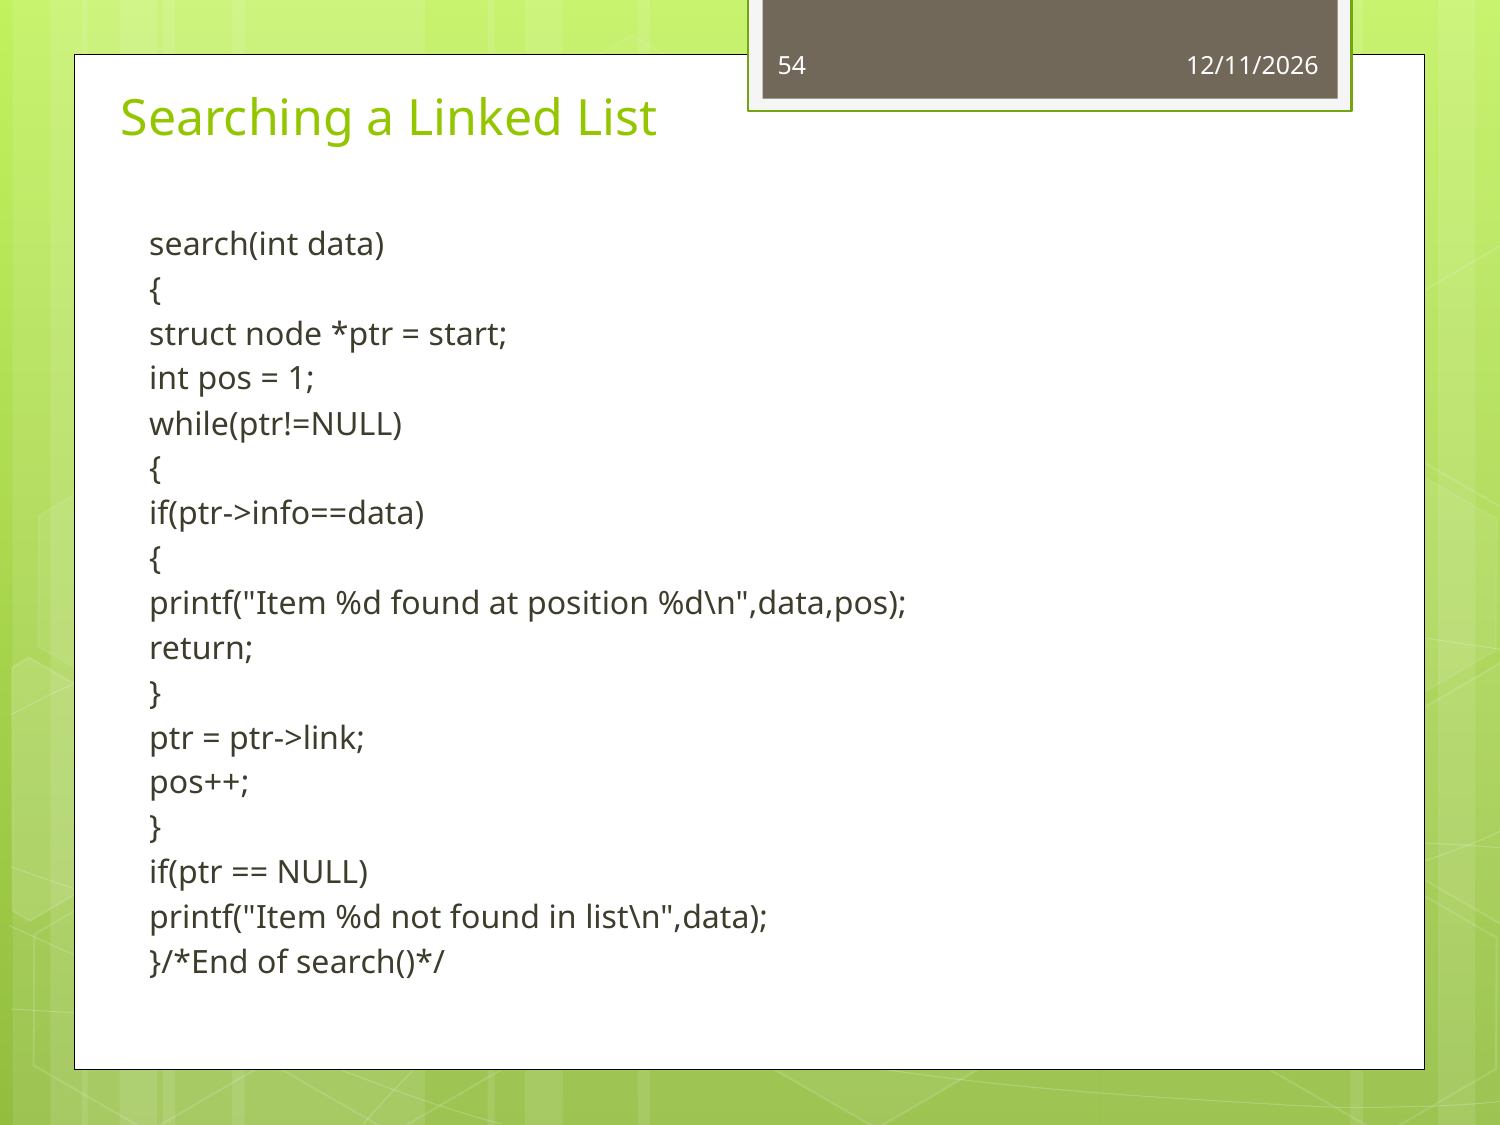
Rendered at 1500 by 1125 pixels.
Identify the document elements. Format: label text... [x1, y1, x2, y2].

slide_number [983, 36, 1334, 97]
list search(int data) { struct node *ptr = start; int pos = 1; while(ptr!=NULL) { if(ptr->info==data) { printf("Item %d found at position %d\n",data,pos); return; } ptr = ptr->link; pos++; } if(ptr == NULL) printf("Item %d not found in list\n",data); }/*End of search()*/ [123, 215, 1236, 988]
title Searching a Linked List [105, 78, 1258, 154]
slide_number 54 [762, 36, 982, 97]
